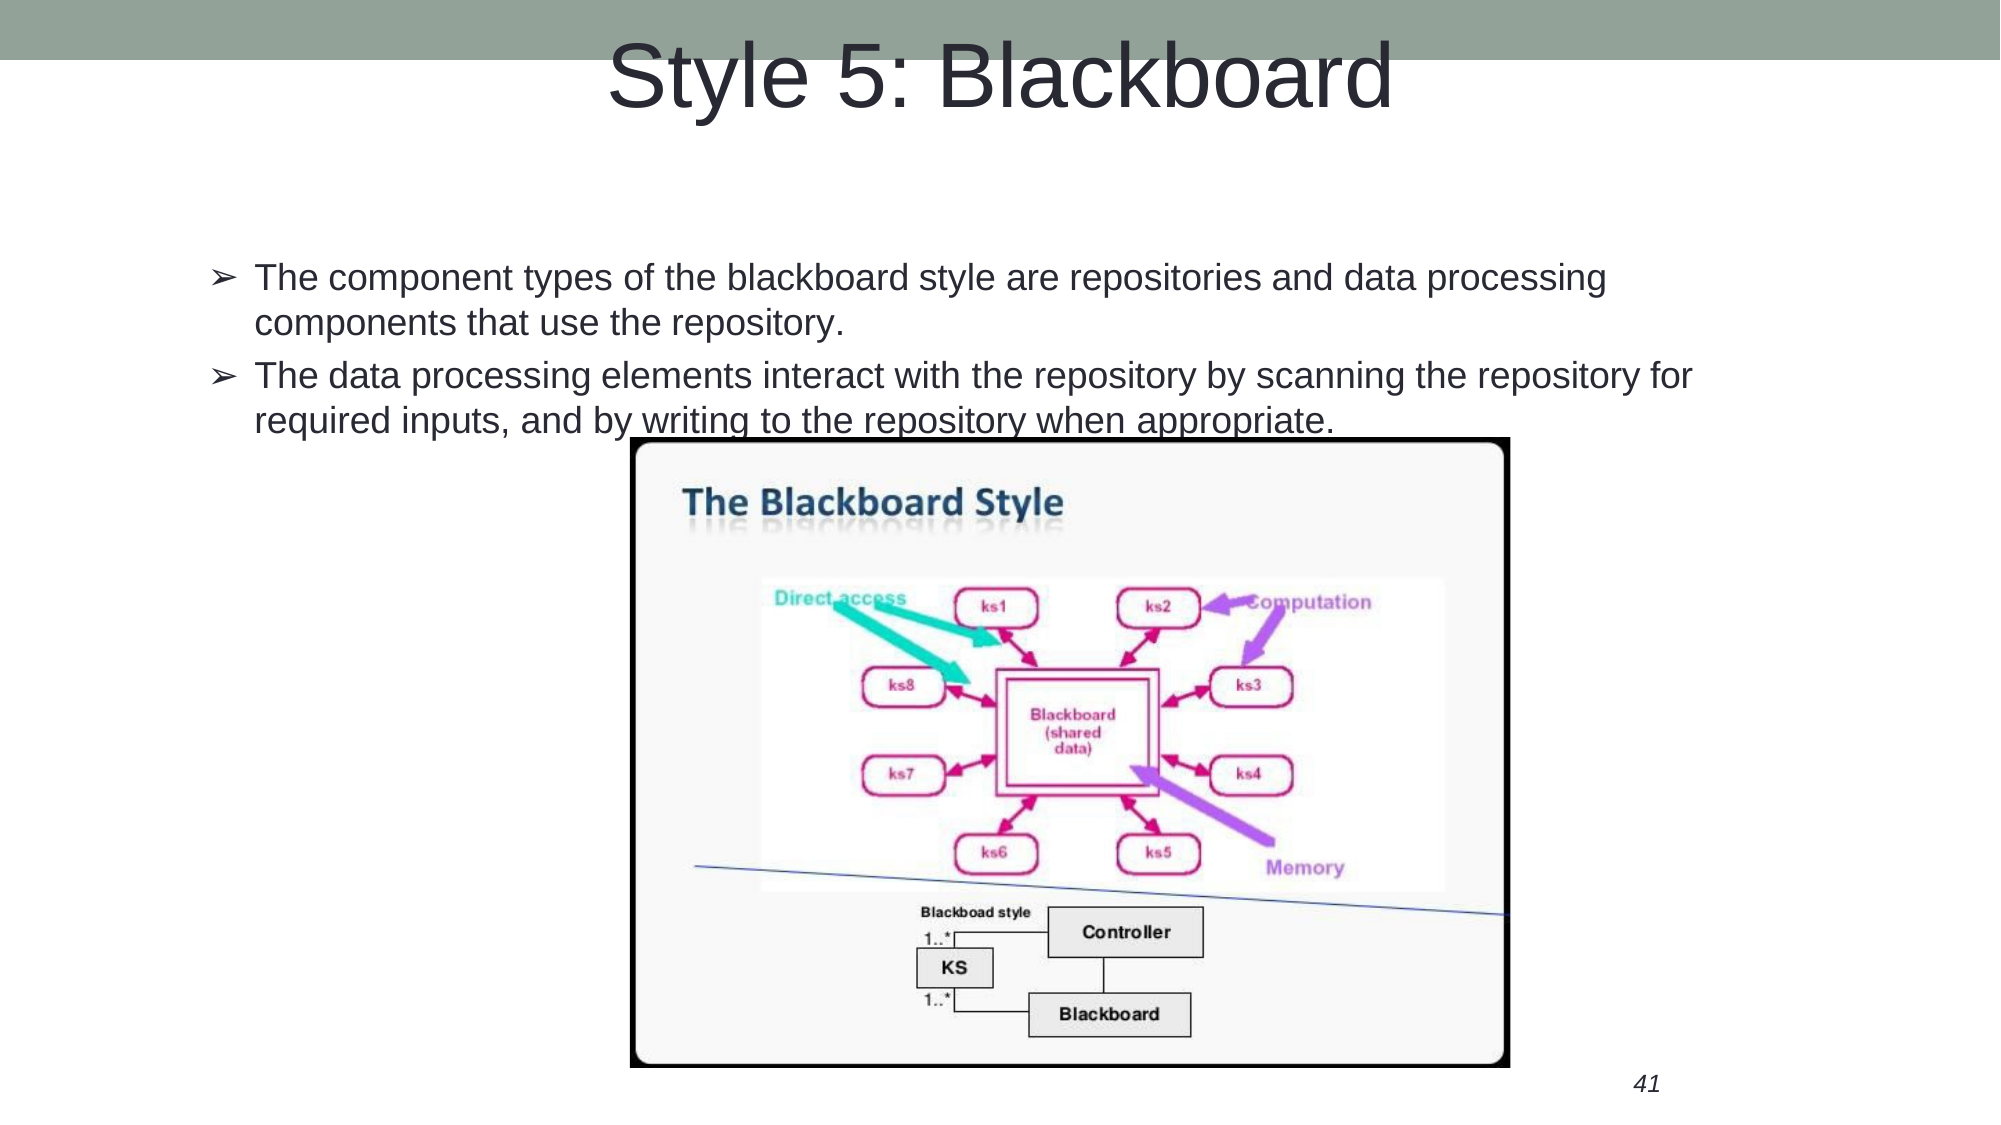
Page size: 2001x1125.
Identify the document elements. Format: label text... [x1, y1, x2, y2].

text_box The component types of the blackboard style are repositories and data processing components that use the repository. The data processing elements interact with the repository by scanning the repository for required inputs, and by writing to the repository when appropriate. [205, 252, 1731, 442]
text_box Style 5: Blackboard [604, 17, 1398, 127]
text_box [629, 437, 1511, 1068]
text_box 41 [1631, 1067, 1664, 1098]
